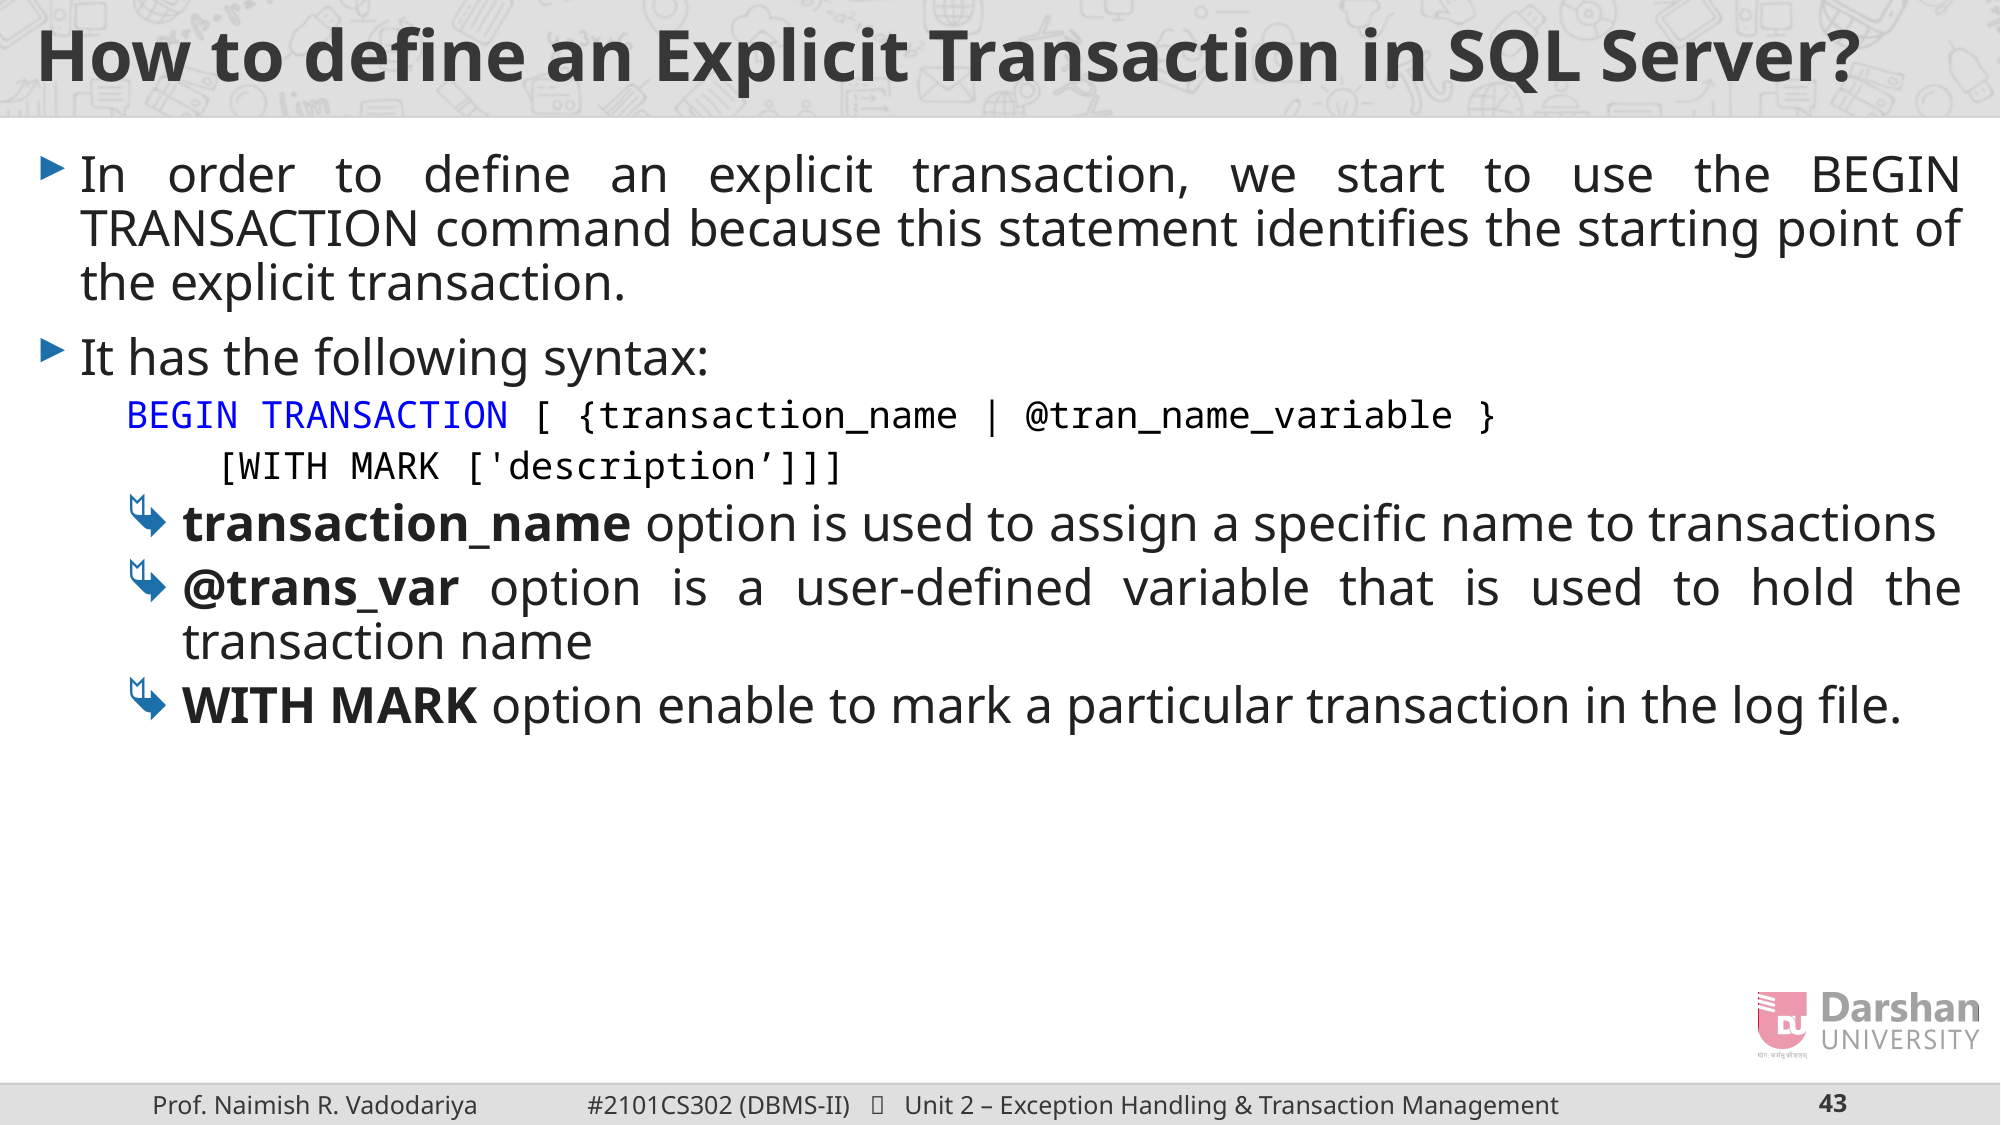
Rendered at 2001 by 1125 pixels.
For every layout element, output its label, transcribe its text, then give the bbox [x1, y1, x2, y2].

list In order to define an explicit transaction, we start to use the BEGIN TRANSACTION command because this statement identifies the starting point of the explicit transaction. It has the following syntax: BEGIN TRANSACTION [ {transaction_name | @tran_name_variable } [WITH MARK ['description’]]] transaction_name option is used to assign a specific name to transactions @trans_var option is a user-defined variable that is used to hold the transaction name WITH MARK option enable to mark a particular transaction in the log file. [21, 141, 1979, 1059]
title How to define an Explicit Transaction in SQL Server? [0, 0, 2000, 117]
